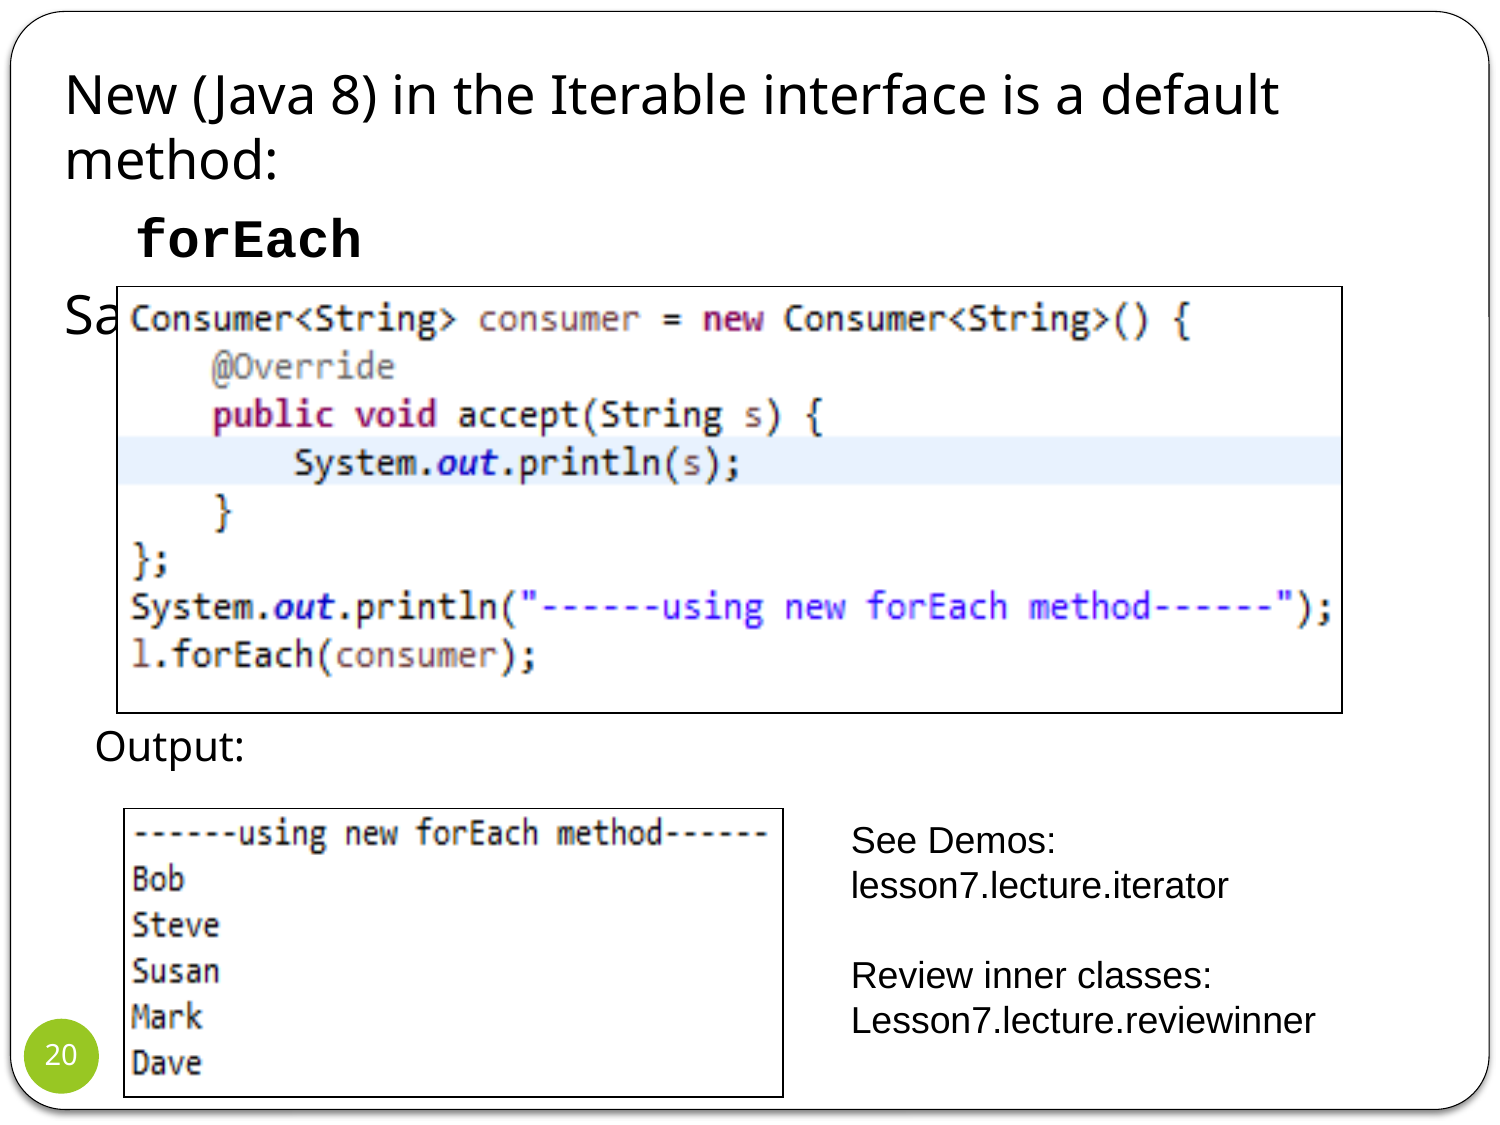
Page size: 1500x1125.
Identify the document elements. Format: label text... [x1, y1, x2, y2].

text_box See Demos: lesson7.lecture.iterator Review inner classes: Lesson7.lecture.reviewinner [836, 809, 1349, 1049]
slide_number 20 [23, 1018, 99, 1094]
text_box Output: [79, 712, 1380, 778]
picture [124, 808, 783, 1097]
picture [117, 287, 1342, 713]
list New (Java 8) in the Iterable interface is a default method: forEach Sample usage: [50, 53, 1450, 774]
